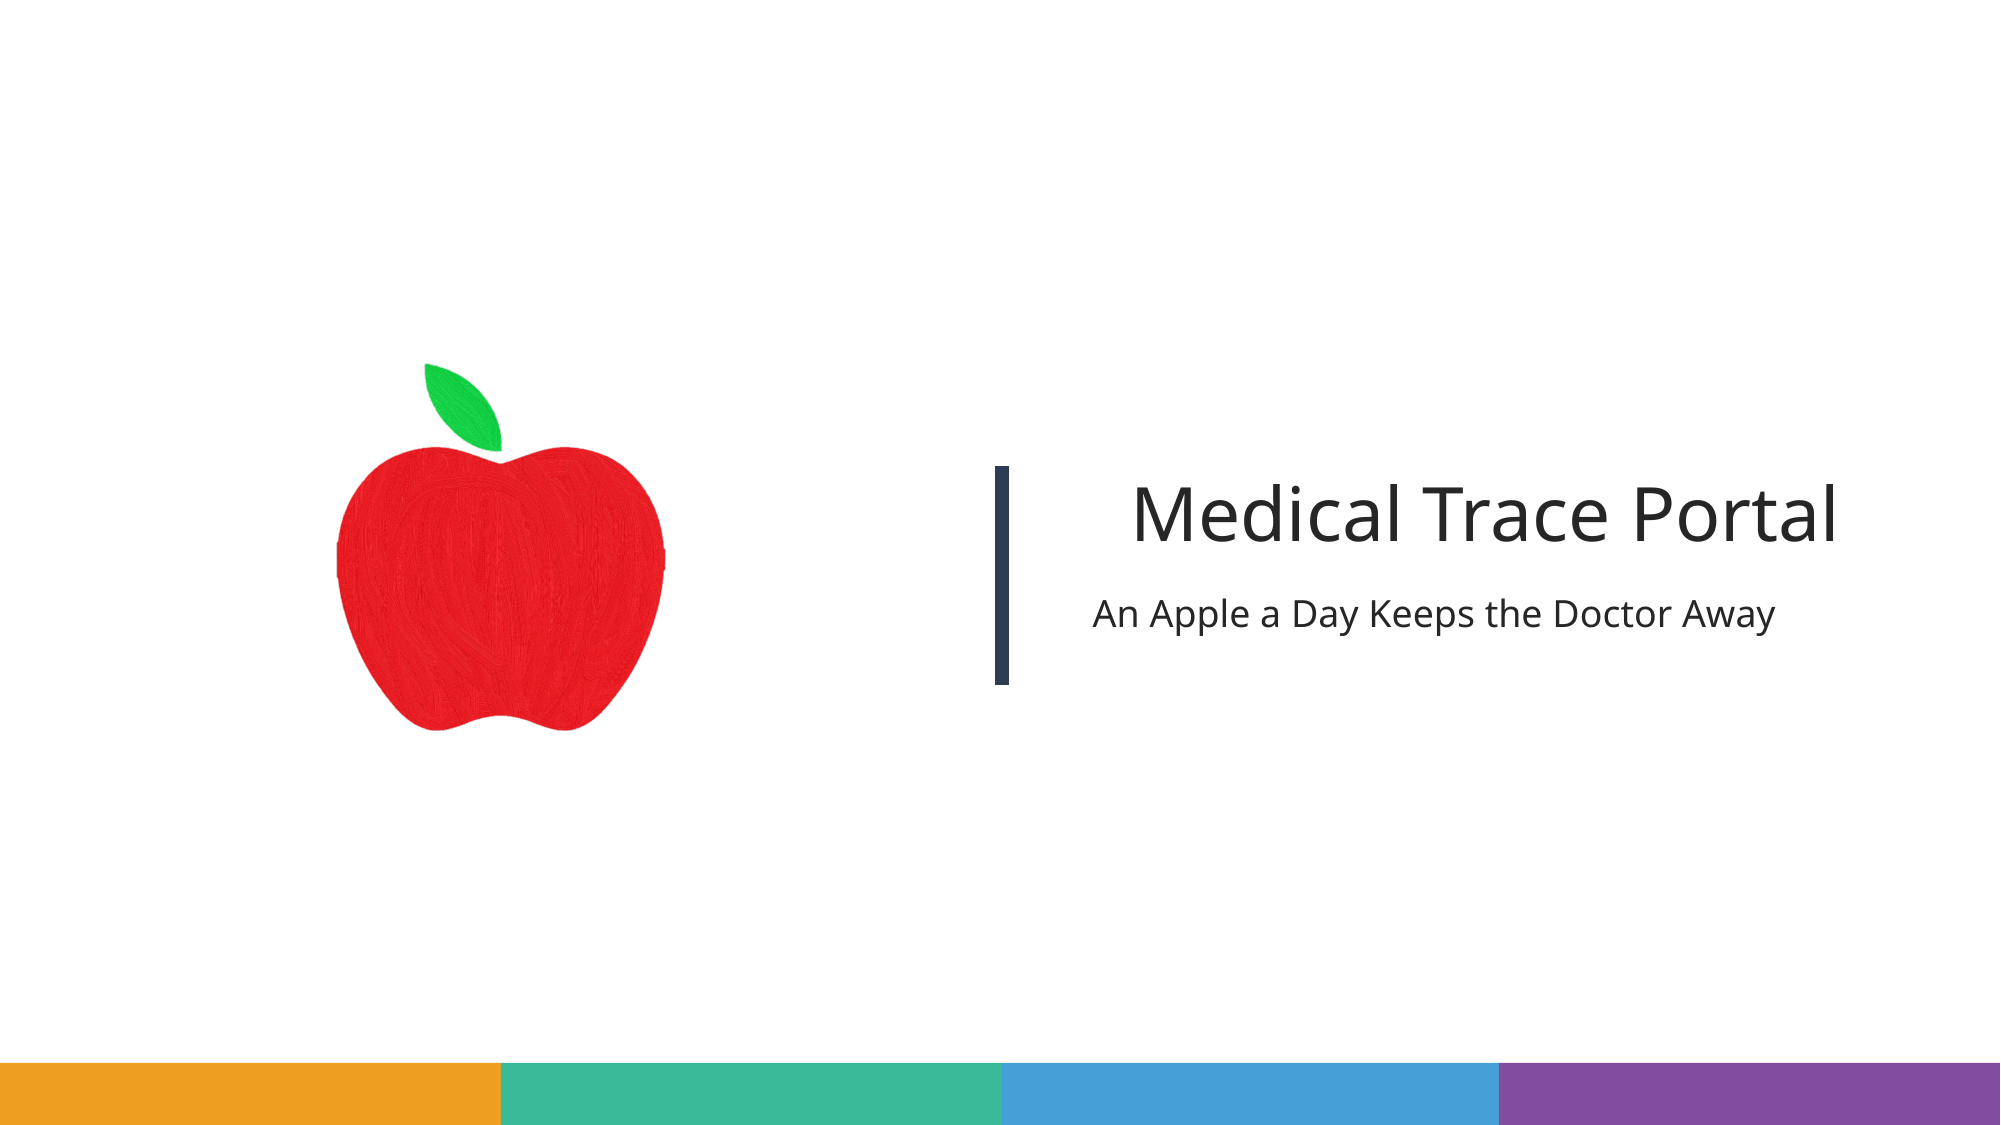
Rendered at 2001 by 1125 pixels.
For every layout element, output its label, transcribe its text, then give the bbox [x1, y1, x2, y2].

subtitle An Apple a Day Keeps the Doctor Away [1077, 576, 1896, 654]
picture [336, 363, 666, 731]
title Medical Trace Portal [1039, 350, 1856, 685]
